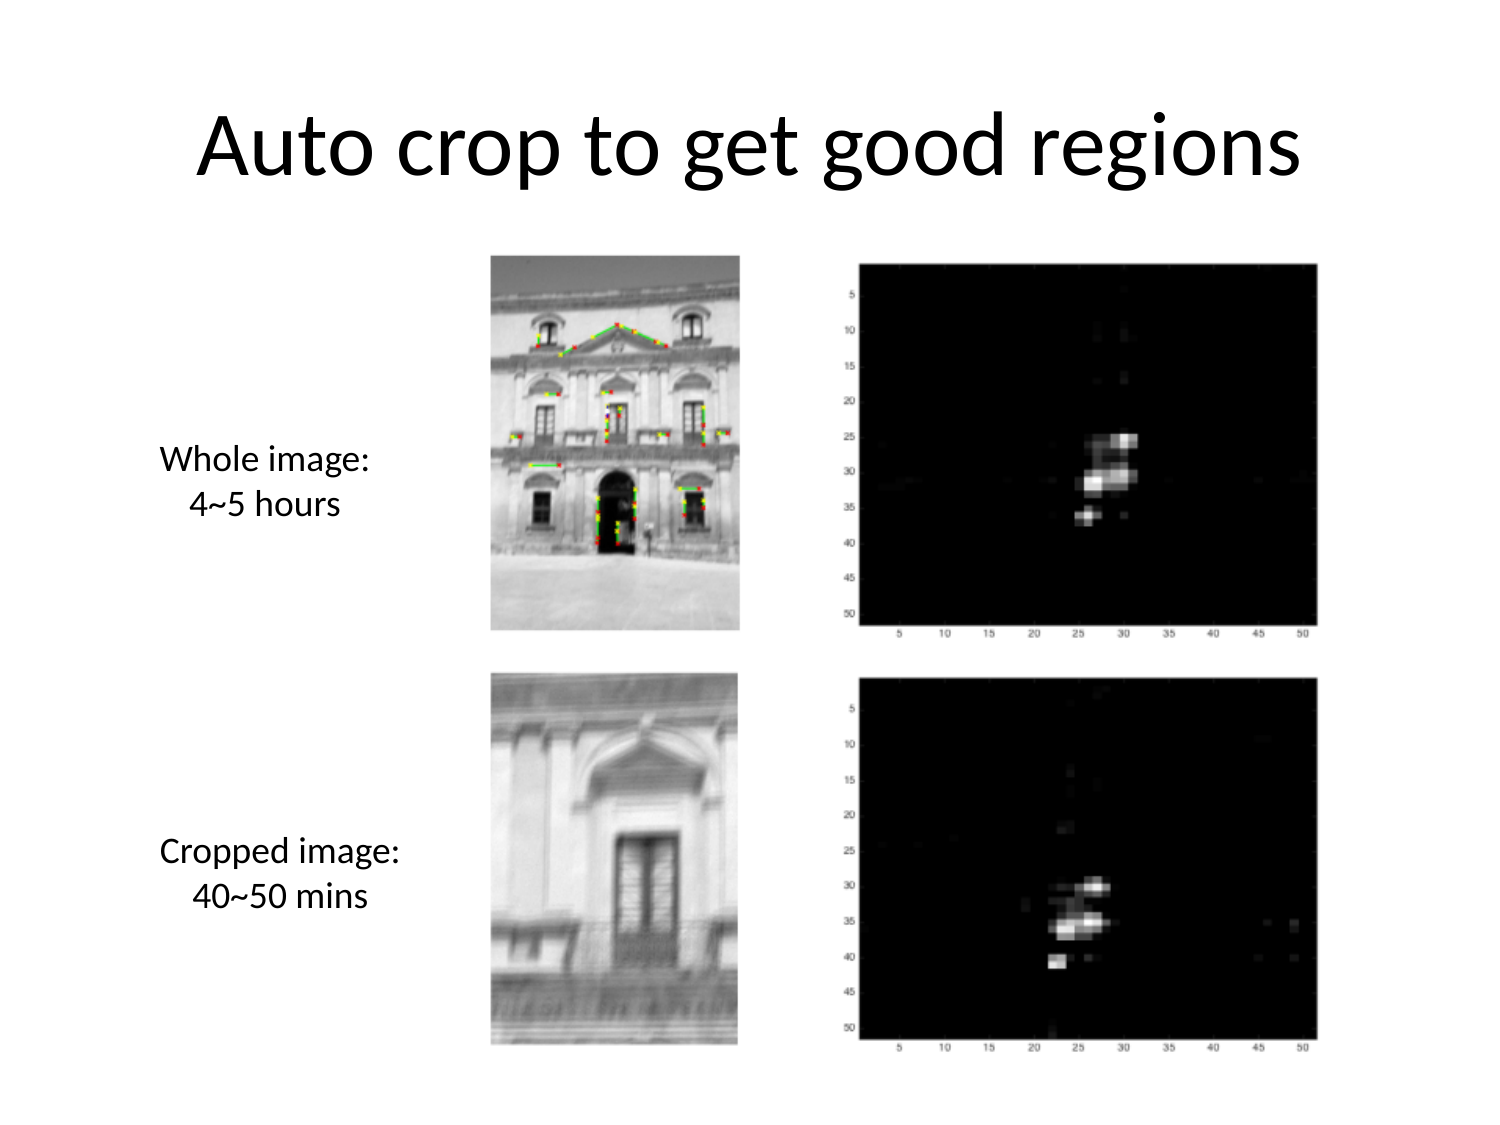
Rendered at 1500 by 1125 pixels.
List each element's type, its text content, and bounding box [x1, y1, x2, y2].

picture [419, 232, 1373, 1089]
text_box Whole image: 4~5 hours [144, 427, 386, 532]
text_box Cropped image: 40~50 mins [144, 818, 413, 923]
title Auto crop to get good regions [75, 45, 1425, 233]
